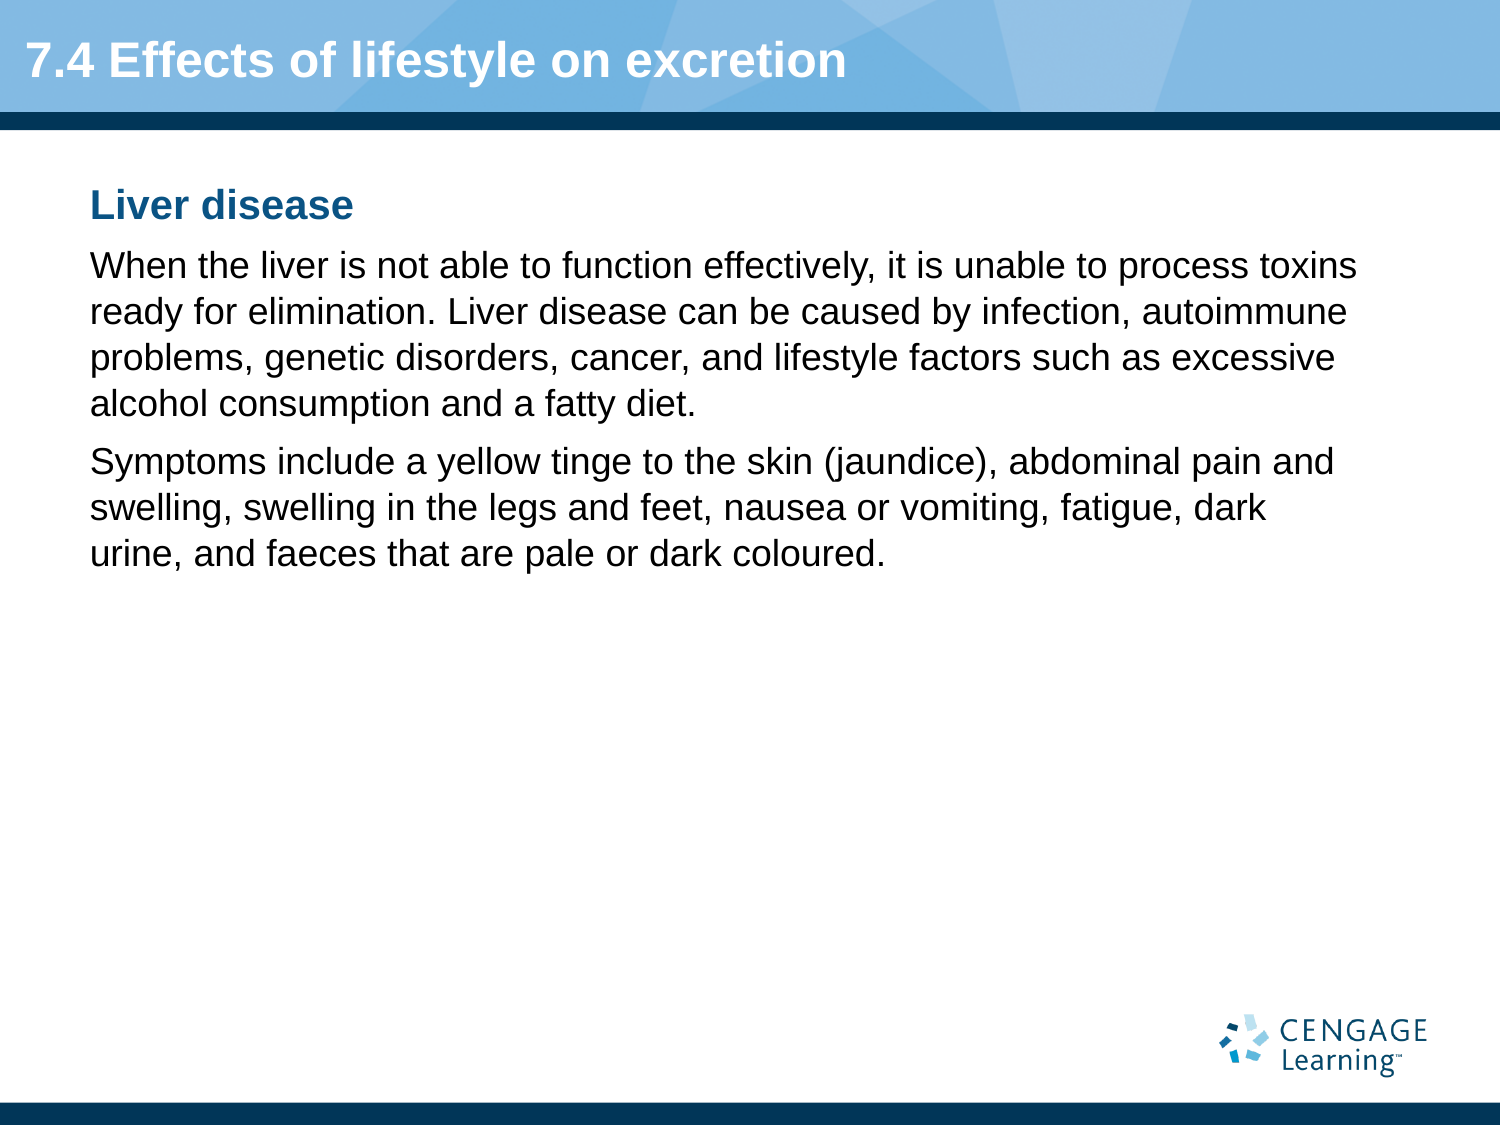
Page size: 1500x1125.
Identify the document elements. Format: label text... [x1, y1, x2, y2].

title 7.4 Effects of lifestyle on excretion [24, 24, 1263, 100]
text_box Liver disease When the liver is not able to function effectively, it is unable to process toxins ready for elimination. Liver disease can be caused by infection, autoimmune problems, genetic disorders, cancer, and lifestyle factors such as excessive alcohol consumption and a fatty diet. Symptoms include a yellow tinge to the skin (jaundice), abdominal pain and swelling, swelling in the legs and feet, nausea or vomiting, fatigue, dark urine, and faeces that are pale or dark coloured. [75, 174, 1375, 582]
picture [1195, 990, 1450, 1101]
picture [0, 0, 1500, 112]
